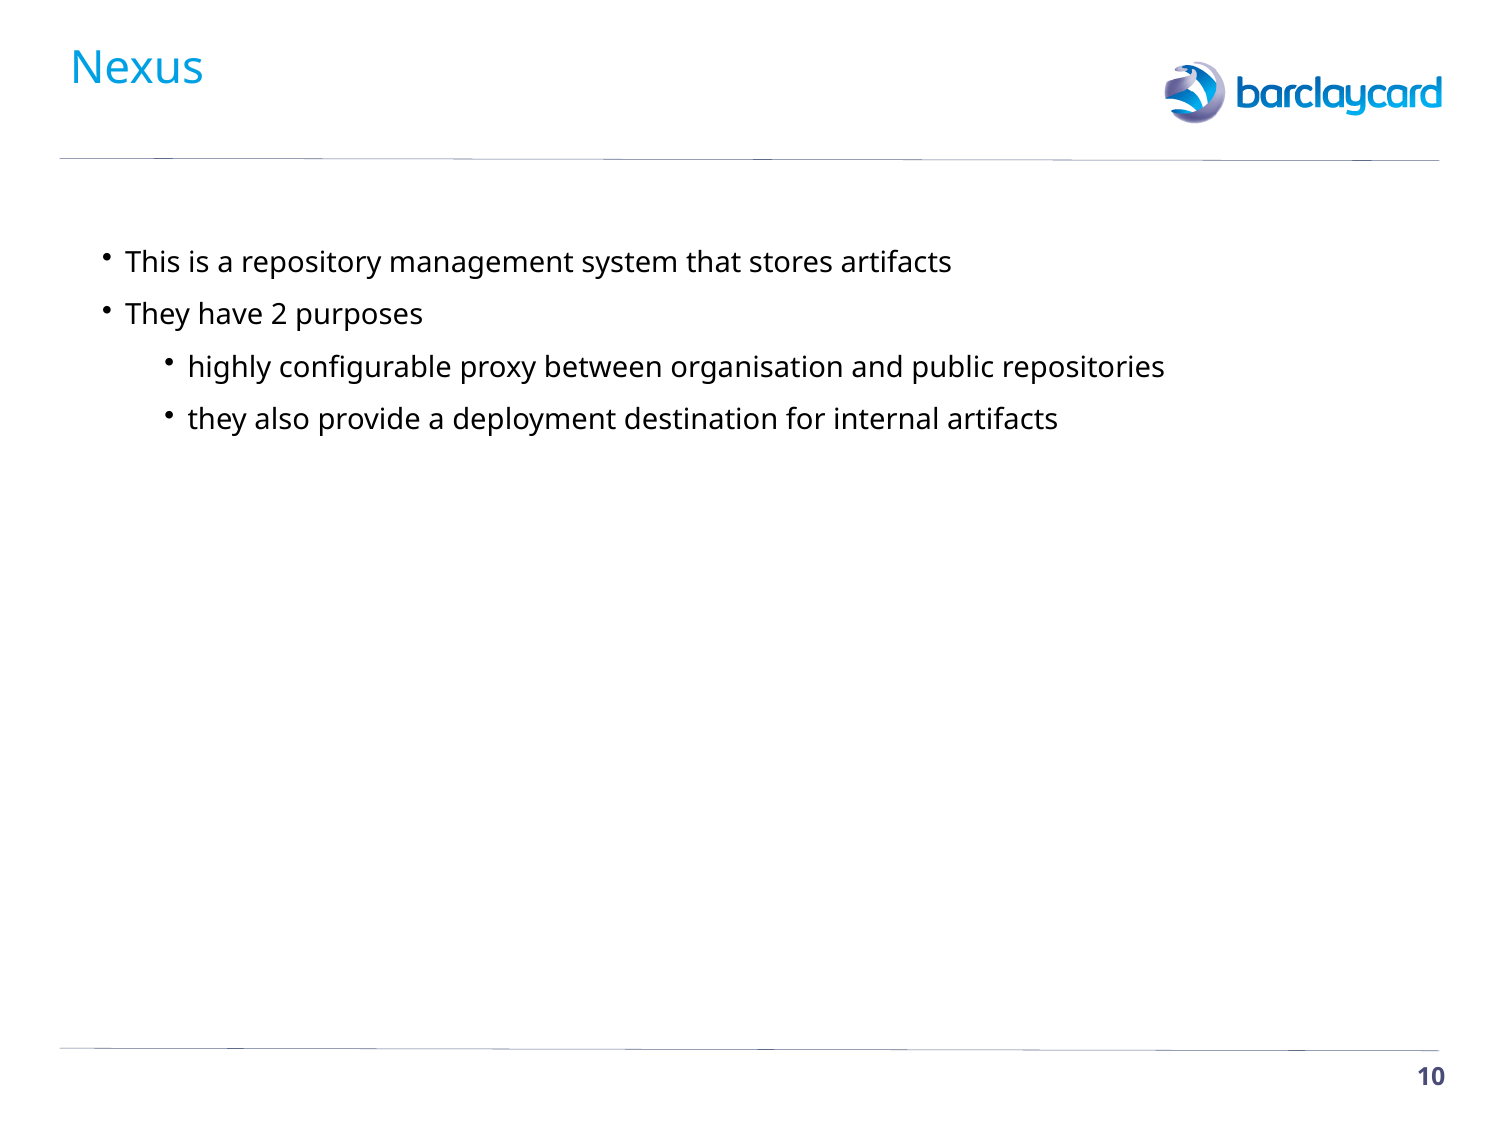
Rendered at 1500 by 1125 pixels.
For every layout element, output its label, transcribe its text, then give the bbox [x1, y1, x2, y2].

text_box This is a repository management system that stores artifacts They have 2 purposes highly configurable proxy between organisation and public repositories they also provide a deployment destination for internal artifacts [94, 218, 1445, 443]
title Nexus [57, 43, 1017, 169]
slide_number 10 [1407, 1052, 1454, 1098]
picture [1130, 27, 1475, 157]
